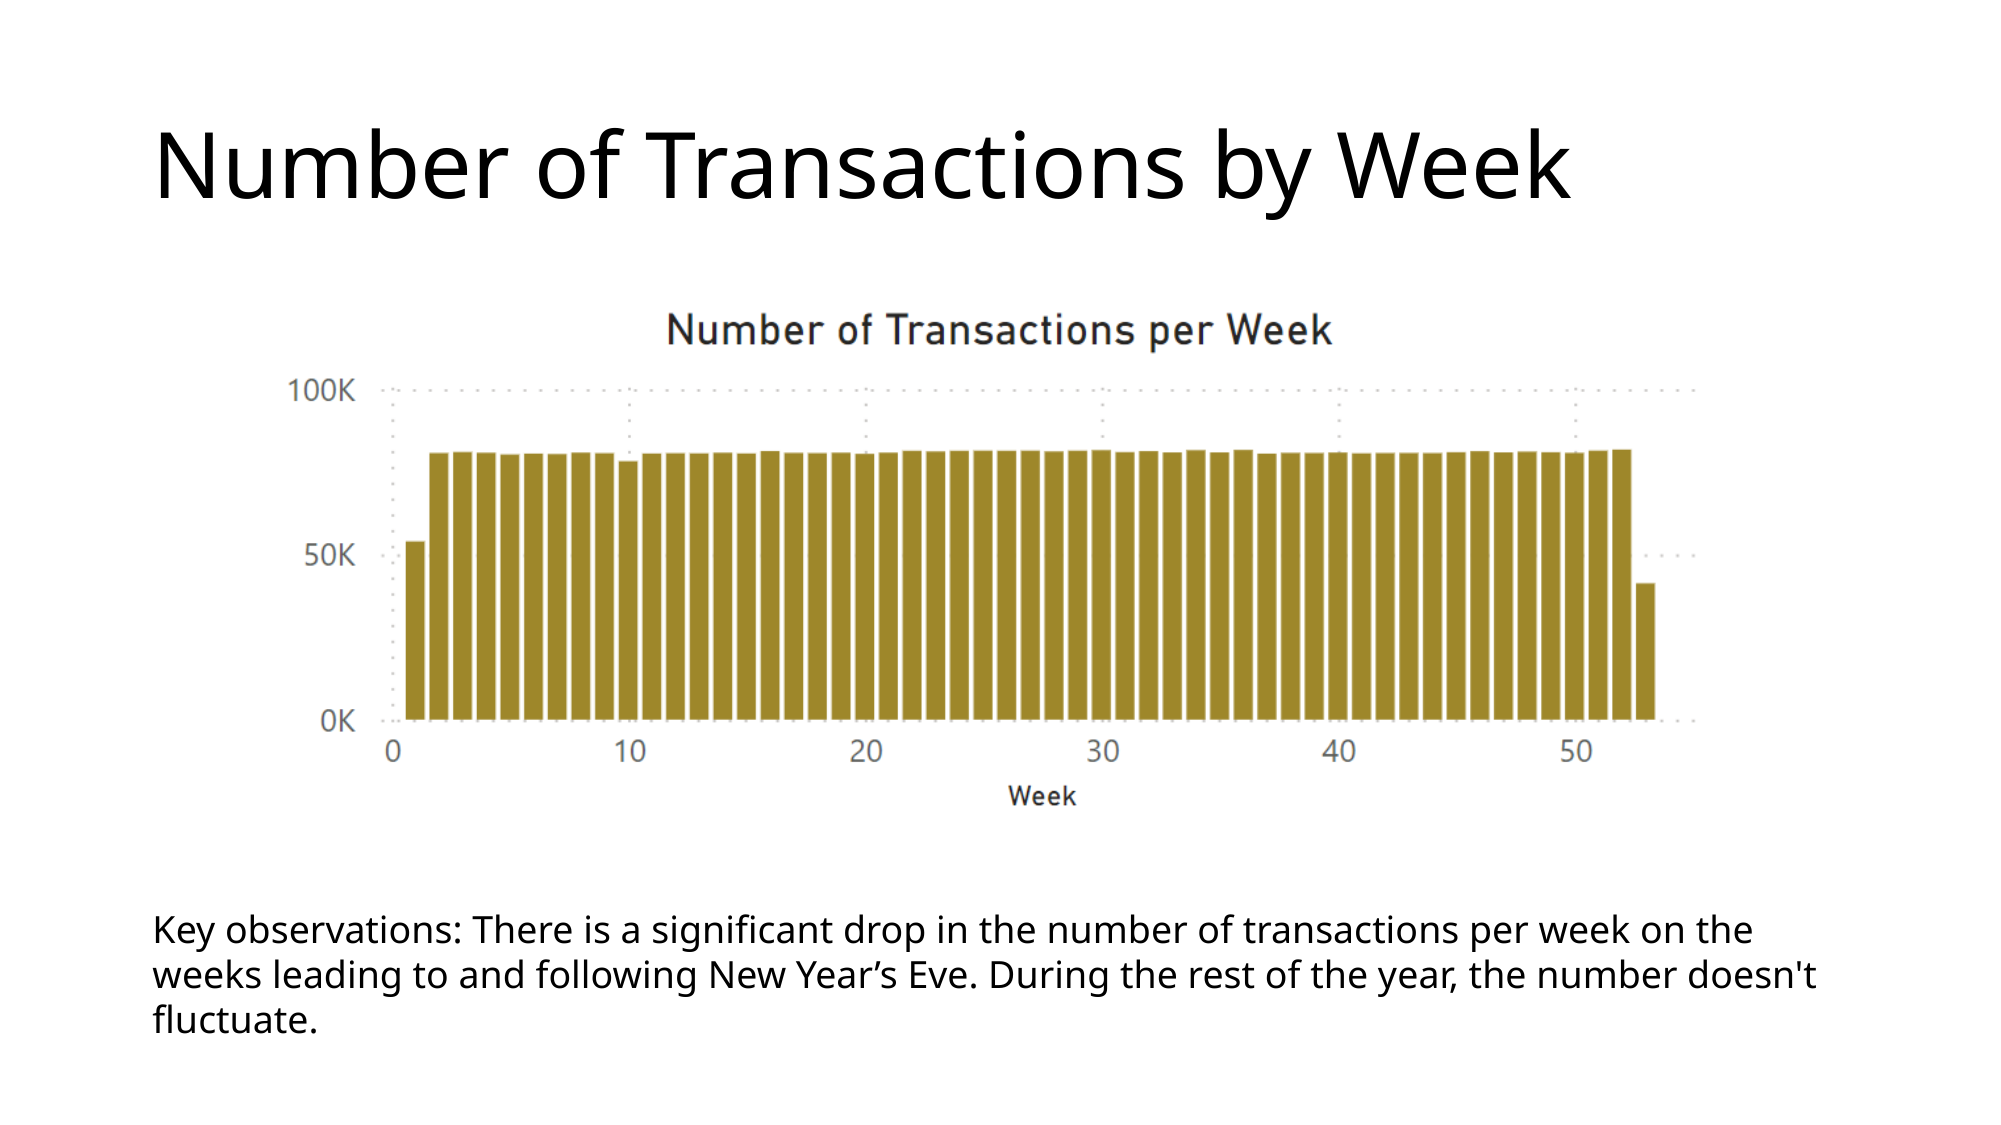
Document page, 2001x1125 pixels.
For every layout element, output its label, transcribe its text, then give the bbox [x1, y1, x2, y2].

text_box Key observations: There is a significant drop in the number of transactions per week on the weeks leading to and following New Year’s Eve. During the rest of the year, the number doesn't fluctuate. [137, 898, 1863, 1049]
title Number of Transactions by Week [137, 59, 1863, 278]
picture [276, 304, 1723, 820]
